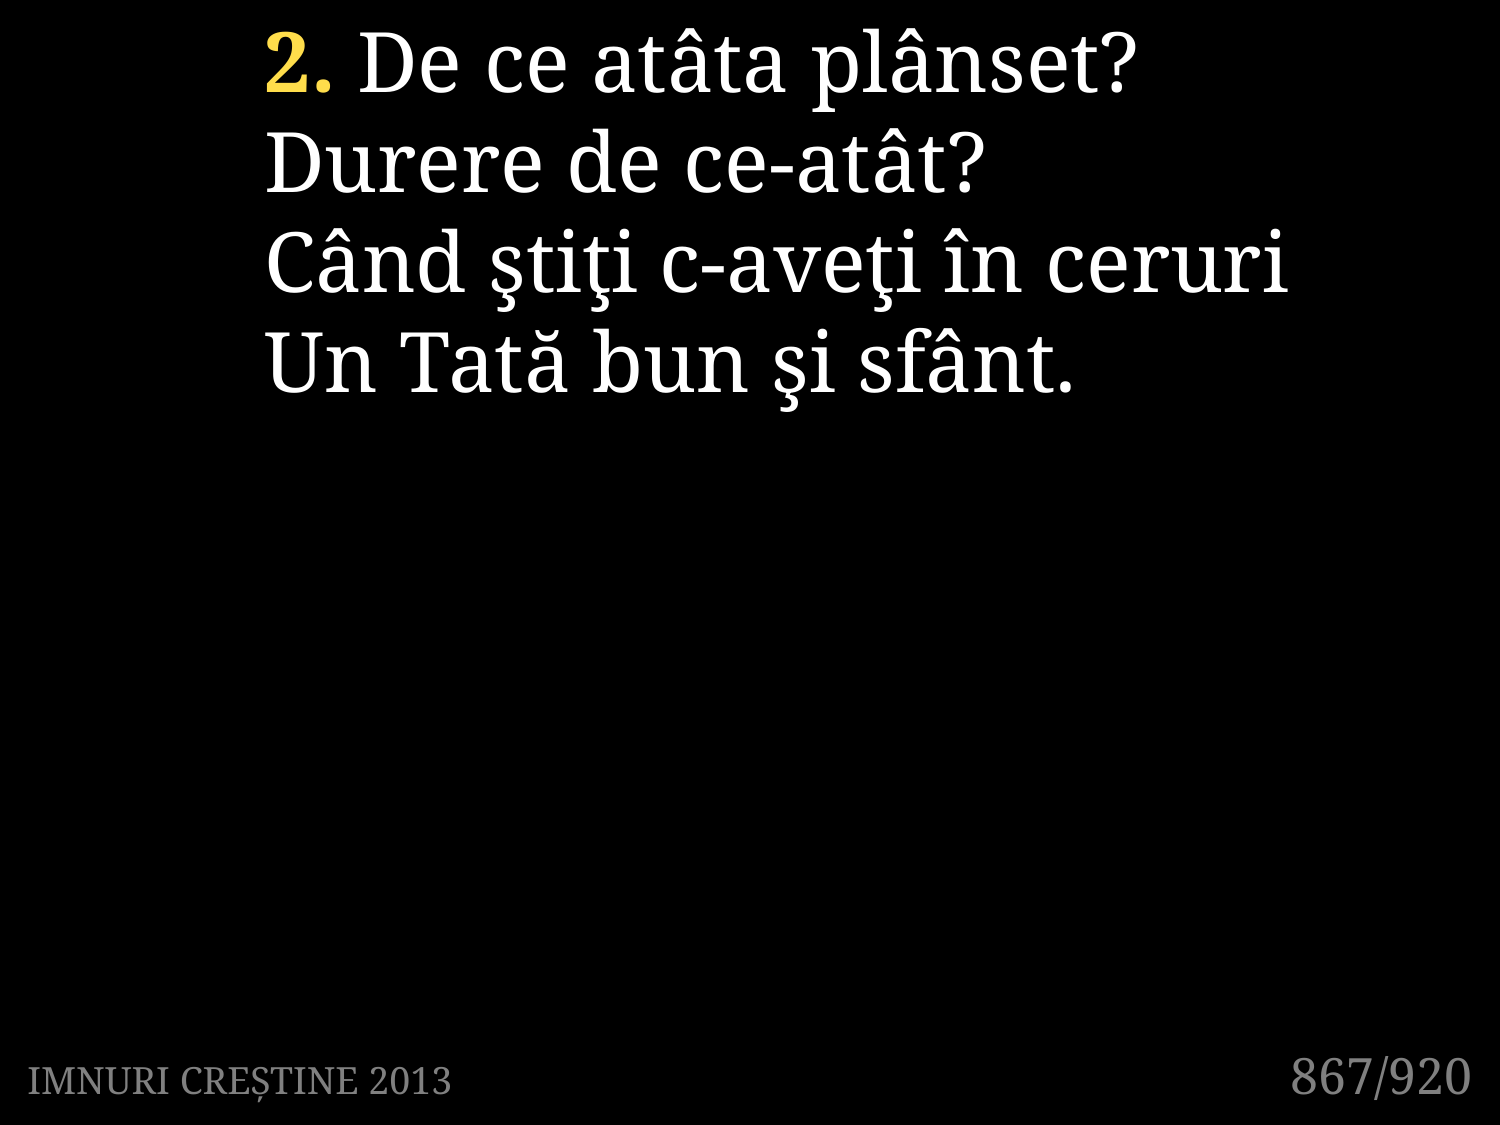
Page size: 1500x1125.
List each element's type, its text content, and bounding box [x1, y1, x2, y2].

text_box 2. De ce atâta plânset? Durere de ce-atât? Când ştiţi c-aveţi în ceruri Un Tată bun şi sfânt. [249, 2, 1500, 417]
text_box 867/920 [637, 1037, 1488, 1113]
text_box IMNURI CREȘTINE 2013 [12, 1049, 637, 1110]
